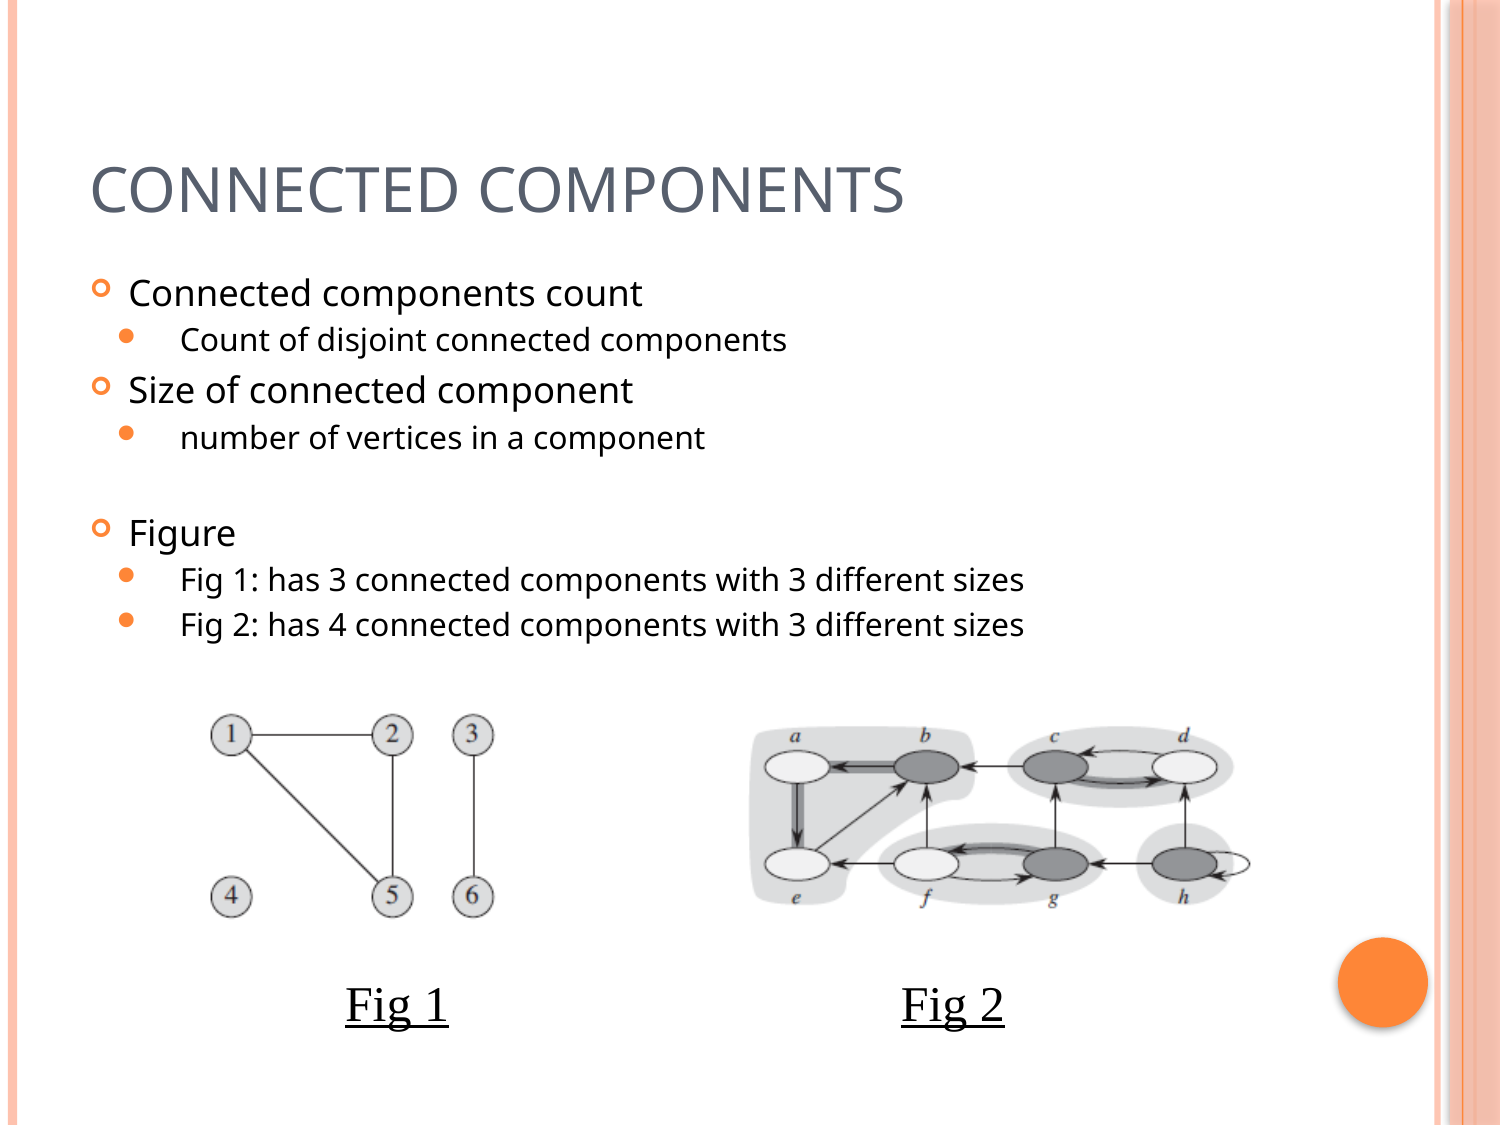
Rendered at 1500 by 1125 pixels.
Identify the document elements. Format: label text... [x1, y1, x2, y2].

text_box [149, 677, 1263, 1026]
title Connected Components [75, 45, 1300, 233]
list Connected components count Count of disjoint connected components Size of connected component number of vertices in a component Figure Fig 1: has 3 connected components with 3 different sizes Fig 2: has 4 connected components with 3 different sizes [75, 262, 1375, 650]
